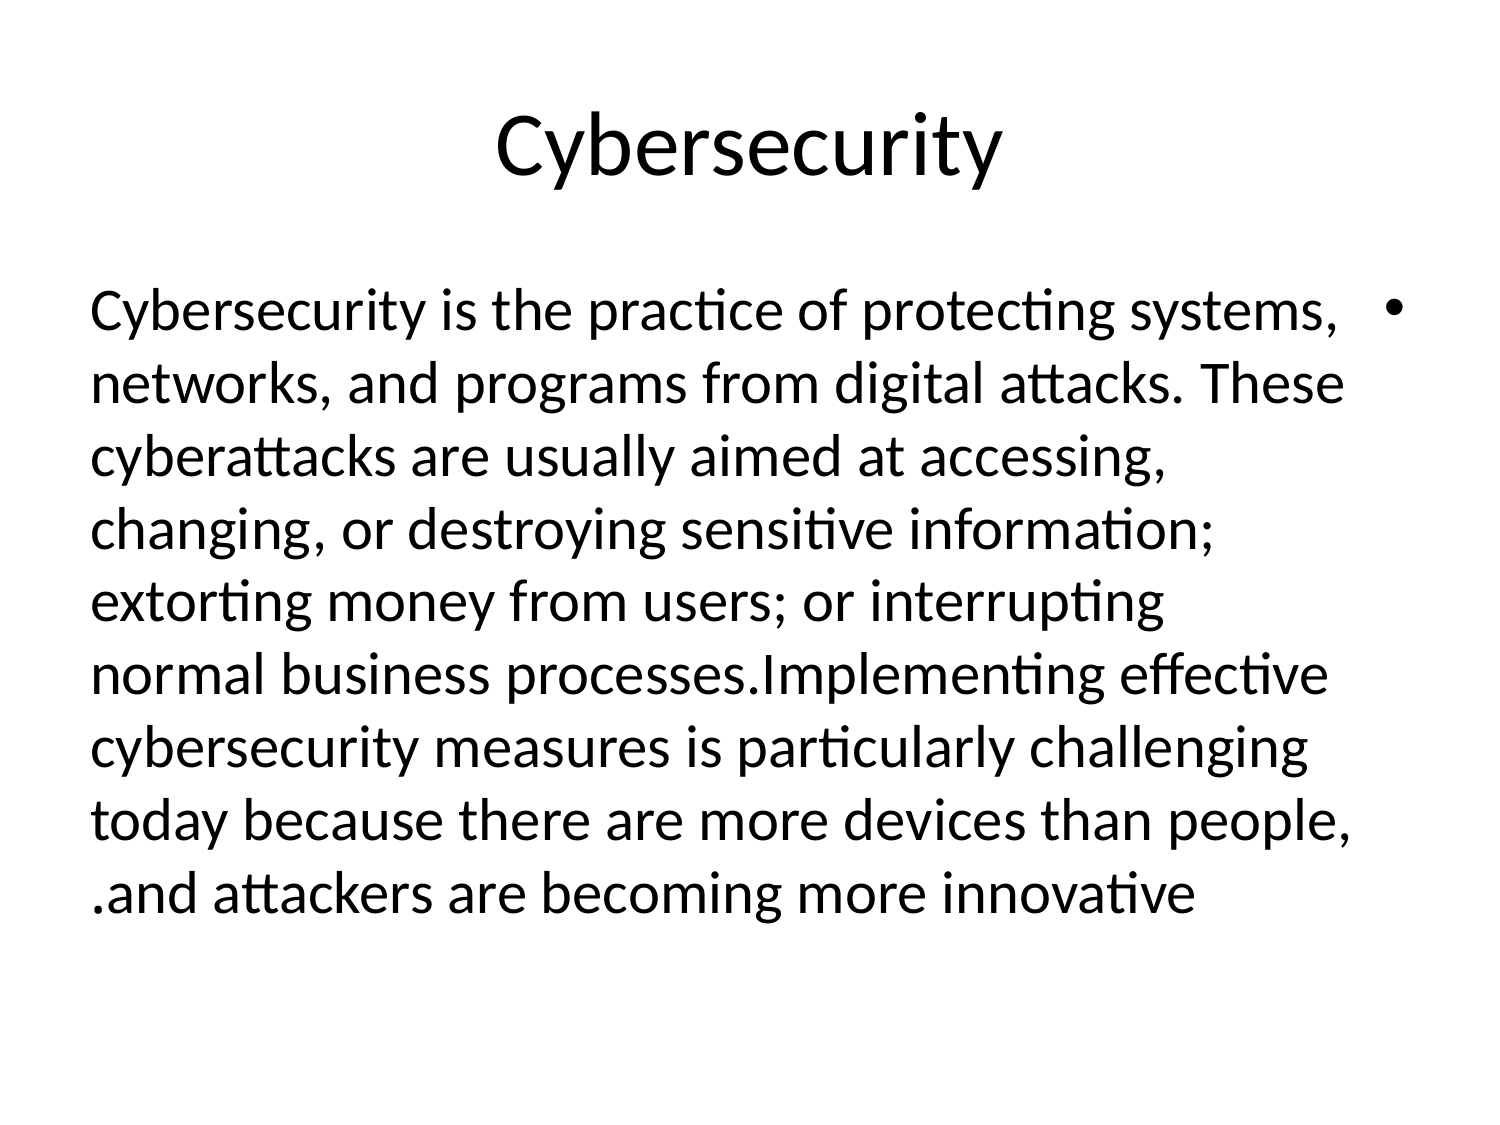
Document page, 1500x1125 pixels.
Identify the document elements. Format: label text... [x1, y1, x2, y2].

title Cybersecurity [75, 45, 1425, 233]
list Cybersecurity is the practice of protecting systems, networks, and programs from digital attacks. These cyberattacks are usually aimed at accessing, changing, or destroying sensitive information; extorting money from users; or interrupting normal business processes.Implementing effective cybersecurity measures is particularly challenging today because there are more devices than people, and attackers are becoming more innovative. [75, 262, 1425, 1005]
